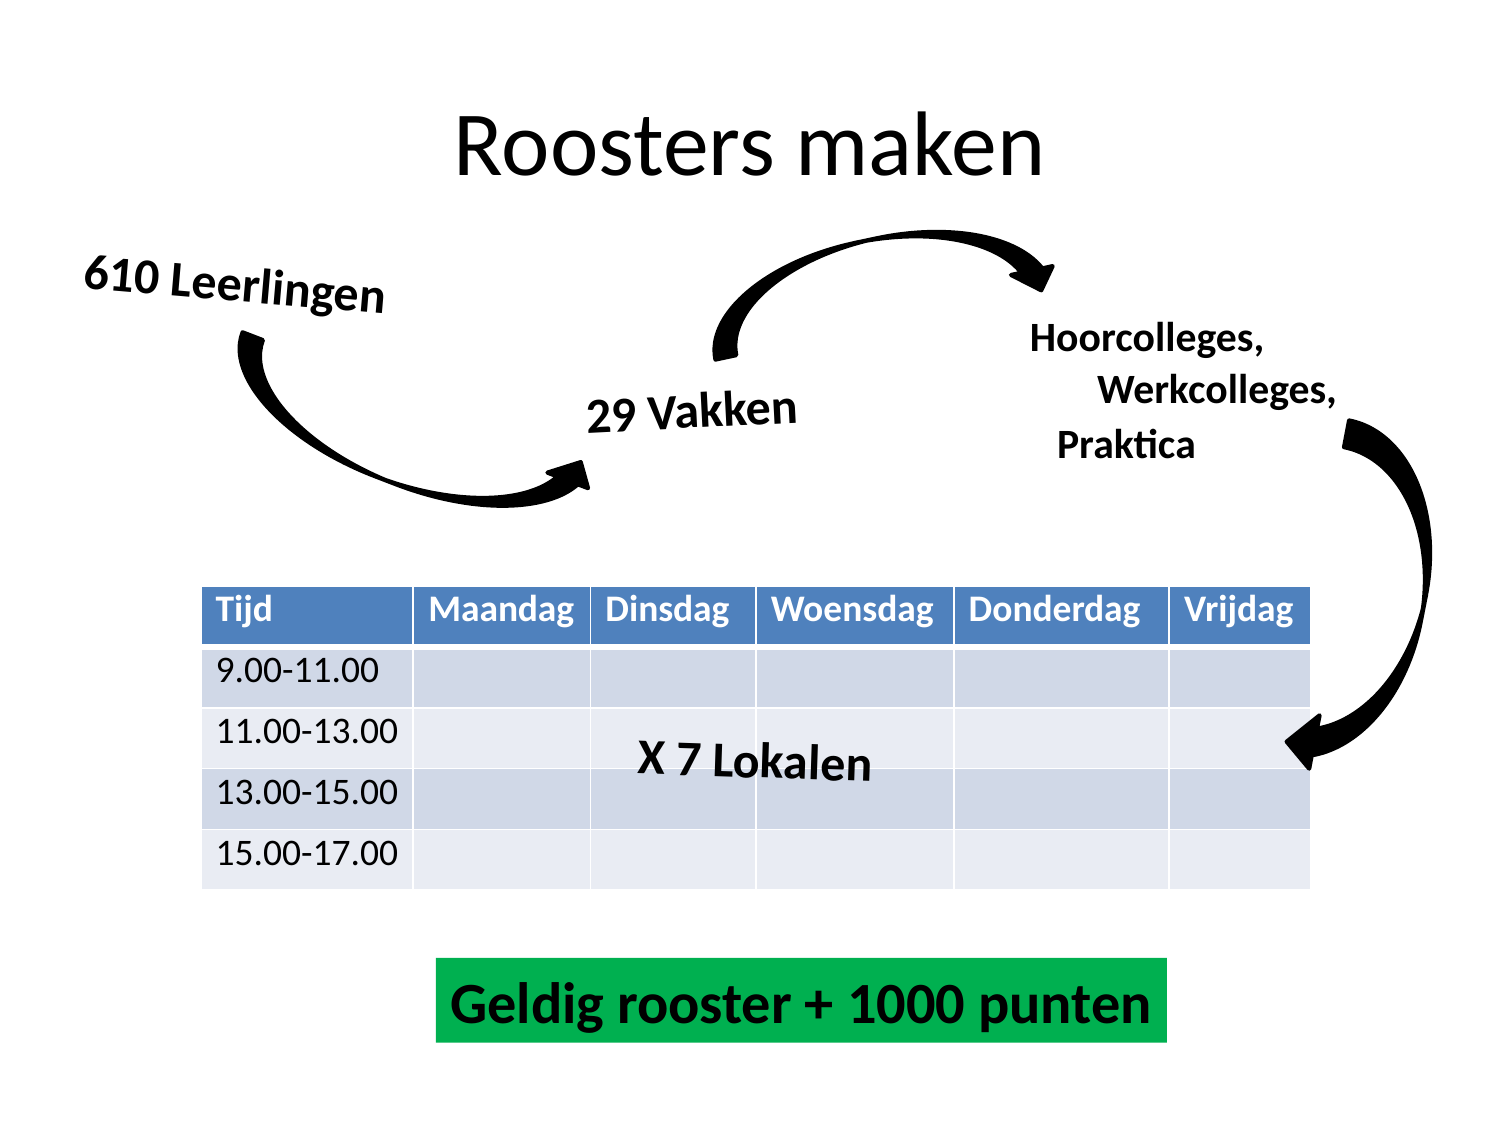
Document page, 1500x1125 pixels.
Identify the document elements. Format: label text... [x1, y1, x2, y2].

table_cell [414, 650, 590, 707]
table_cell [591, 769, 755, 829]
table_cell 15.00-17.00 [202, 830, 412, 889]
text_box Praktica [1042, 408, 1211, 474]
text_box Hoorcolleges, [1015, 302, 1280, 368]
table_cell [757, 709, 953, 768]
table_cell [591, 709, 755, 768]
text_box X 7 Lokalen [621, 715, 889, 800]
text_box Werkcolleges, [1082, 354, 1353, 420]
table_cell [955, 769, 1168, 829]
table_cell [1170, 769, 1310, 829]
table_cell [591, 830, 755, 889]
table_cell 11.00-13.00 [202, 709, 412, 768]
table_cell [591, 650, 755, 707]
table_cell [1170, 650, 1310, 707]
table_header Vrijdag [1170, 587, 1310, 644]
table_header Woensdag [757, 587, 953, 644]
table_header Maandag [414, 587, 590, 644]
table_cell [757, 650, 953, 707]
table_cell [1170, 830, 1310, 889]
title Roosters maken [75, 45, 1425, 233]
table_cell 13.00-15.00 [202, 769, 412, 829]
table_cell 9.00-11.00 [202, 650, 412, 707]
text_box 29 Vakken [569, 364, 815, 452]
table_header Dinsdag [591, 587, 755, 644]
text_box [237, 330, 591, 508]
table_cell [414, 830, 590, 889]
table_cell [955, 650, 1168, 707]
table_cell [414, 769, 590, 829]
text_box [1284, 418, 1433, 771]
table_cell [414, 709, 590, 768]
table_cell [955, 830, 1168, 889]
text_box Geldig rooster + 1000 punten [435, 957, 1167, 1043]
text_box [712, 229, 1055, 362]
text_box 610 Leerlingen [66, 229, 405, 334]
table_cell [1170, 709, 1310, 768]
table_header Donderdag [955, 587, 1168, 644]
table_header Tijd [202, 587, 412, 644]
table_cell [757, 769, 953, 829]
table_cell [955, 709, 1168, 768]
table_cell [757, 830, 953, 889]
